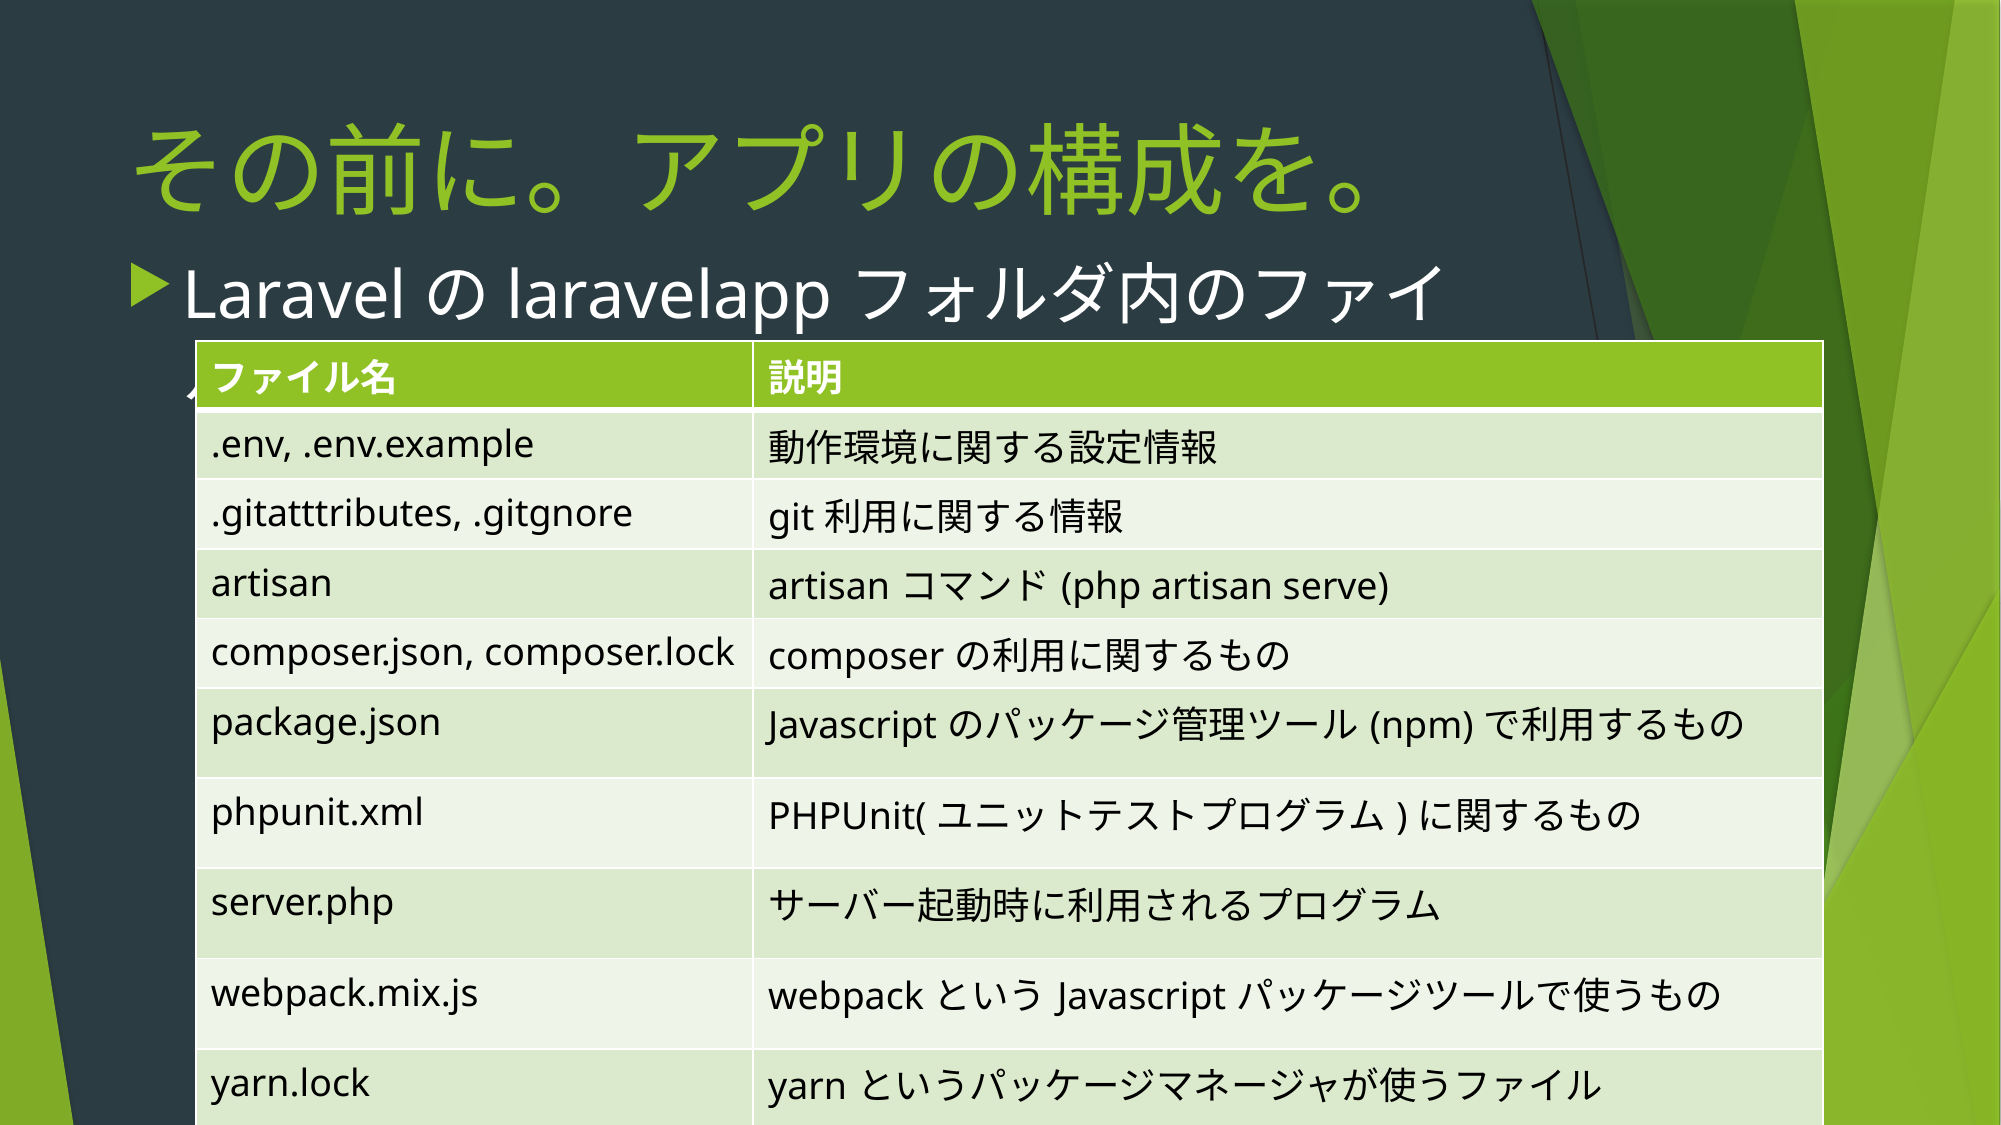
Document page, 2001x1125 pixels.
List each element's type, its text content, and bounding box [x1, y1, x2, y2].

table_cell artisan [197, 550, 752, 618]
table_cell webpack.mix.js [197, 959, 752, 1048]
table_header ファイル名 [197, 342, 752, 407]
table_cell Javascriptのパッケージ管理ツール(npm)で利用するもの [754, 689, 1822, 777]
table_cell composer.json, composer.lock [197, 619, 752, 687]
title その前に。アプリの構成を。 [111, 99, 1522, 244]
table_header 説明 [754, 342, 1822, 407]
table_cell composerの利用に関するもの [754, 619, 1822, 687]
table_cell PHPUnit(ユニットテストプログラム)に関するもの [754, 779, 1822, 867]
table_cell webpackというJavascriptパッケージツールで使うもの [754, 959, 1822, 1048]
table_cell phpunit.xml [197, 779, 752, 867]
table_cell 動作環境に関する設定情報 [754, 413, 1822, 478]
table_cell .gitatttributes, .gitgnore [197, 480, 752, 548]
table_cell yarnというパッケージマネージャが使うファイル [754, 1050, 1822, 1125]
table_cell artisanコマンド(php artisan serve) [754, 550, 1822, 618]
table_cell package.json [197, 689, 752, 777]
table_cell yarn.lock [197, 1050, 752, 1125]
table_cell git利用に関する情報 [754, 480, 1822, 548]
list Laravelのlaravelappフォルダ内のファイル [111, 244, 1522, 881]
table_cell .env, .env.example [197, 413, 752, 478]
table_cell サーバー起動時に利用されるプログラム [754, 869, 1822, 958]
table_cell server.php [197, 869, 752, 958]
